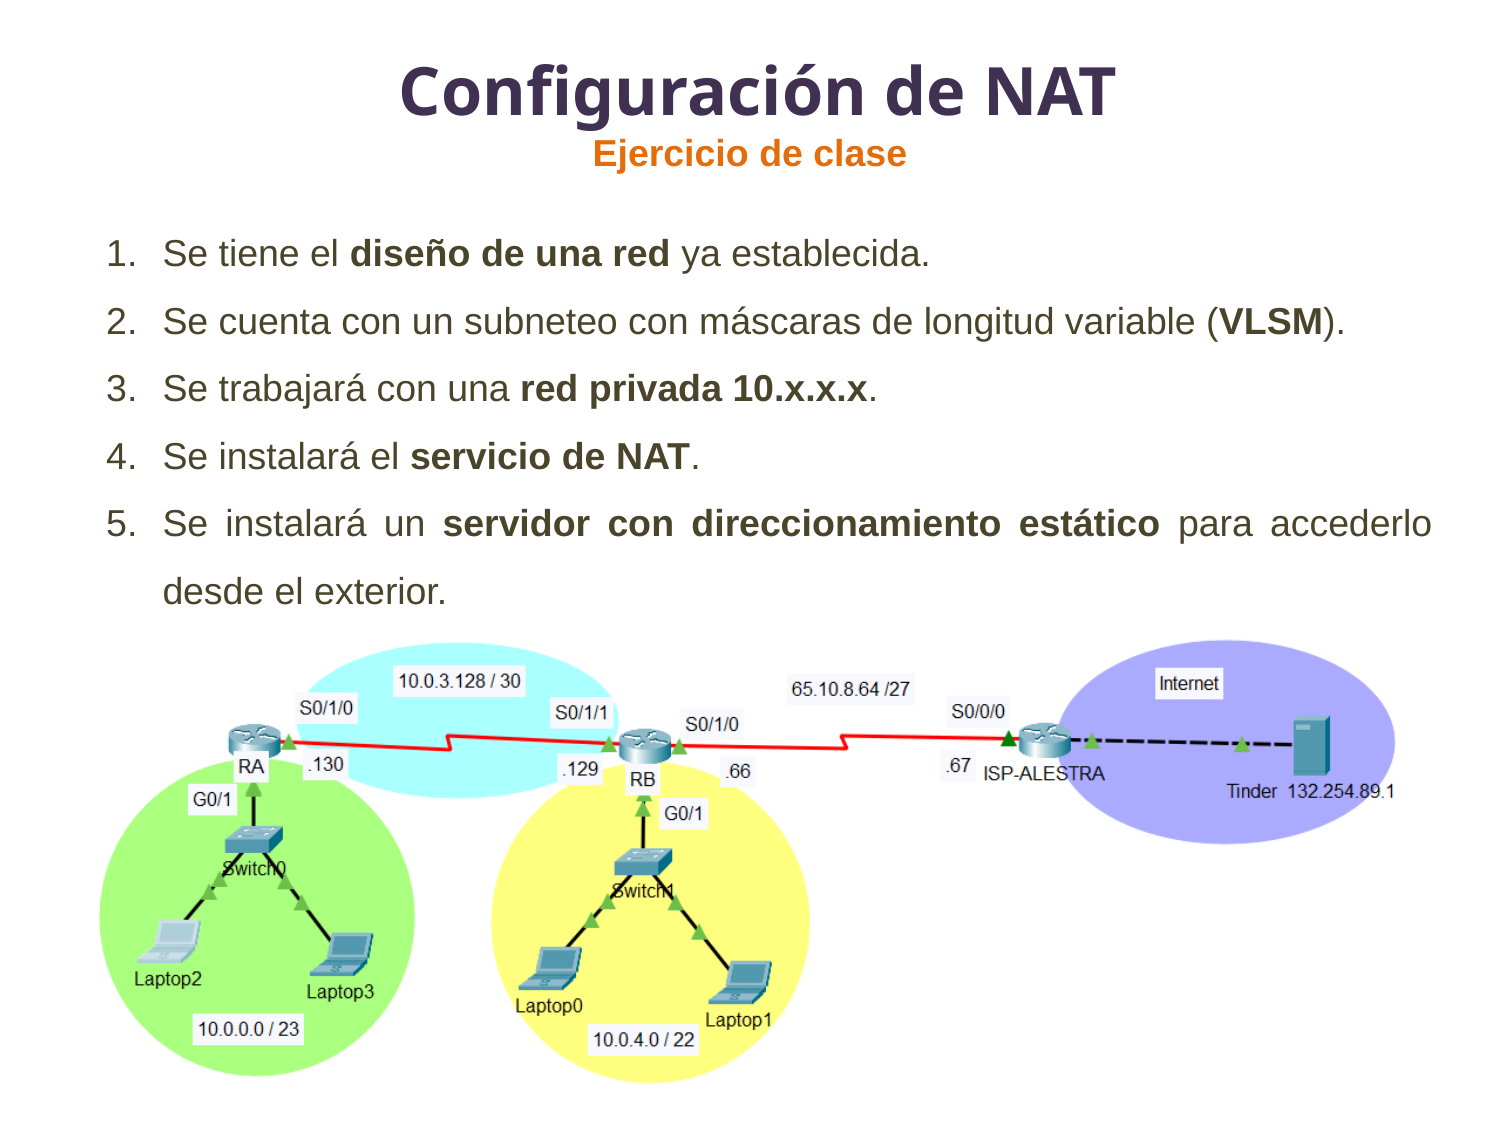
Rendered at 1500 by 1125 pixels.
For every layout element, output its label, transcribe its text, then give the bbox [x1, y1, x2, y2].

text_box Se tiene el diseño de una red ya establecida. Se cuenta con un subneteo con máscaras de longitud variable (VLSM). Se trabajará con una red privada 10.x.x.x. Se instalará el servicio de NAT. Se instalará un servidor con direccionamiento estático para accederlo desde el exterior. [91, 199, 1447, 687]
picture [86, 634, 1404, 1092]
text_box Configuración de NAT Ejercicio de clase [29, 19, 1471, 204]
